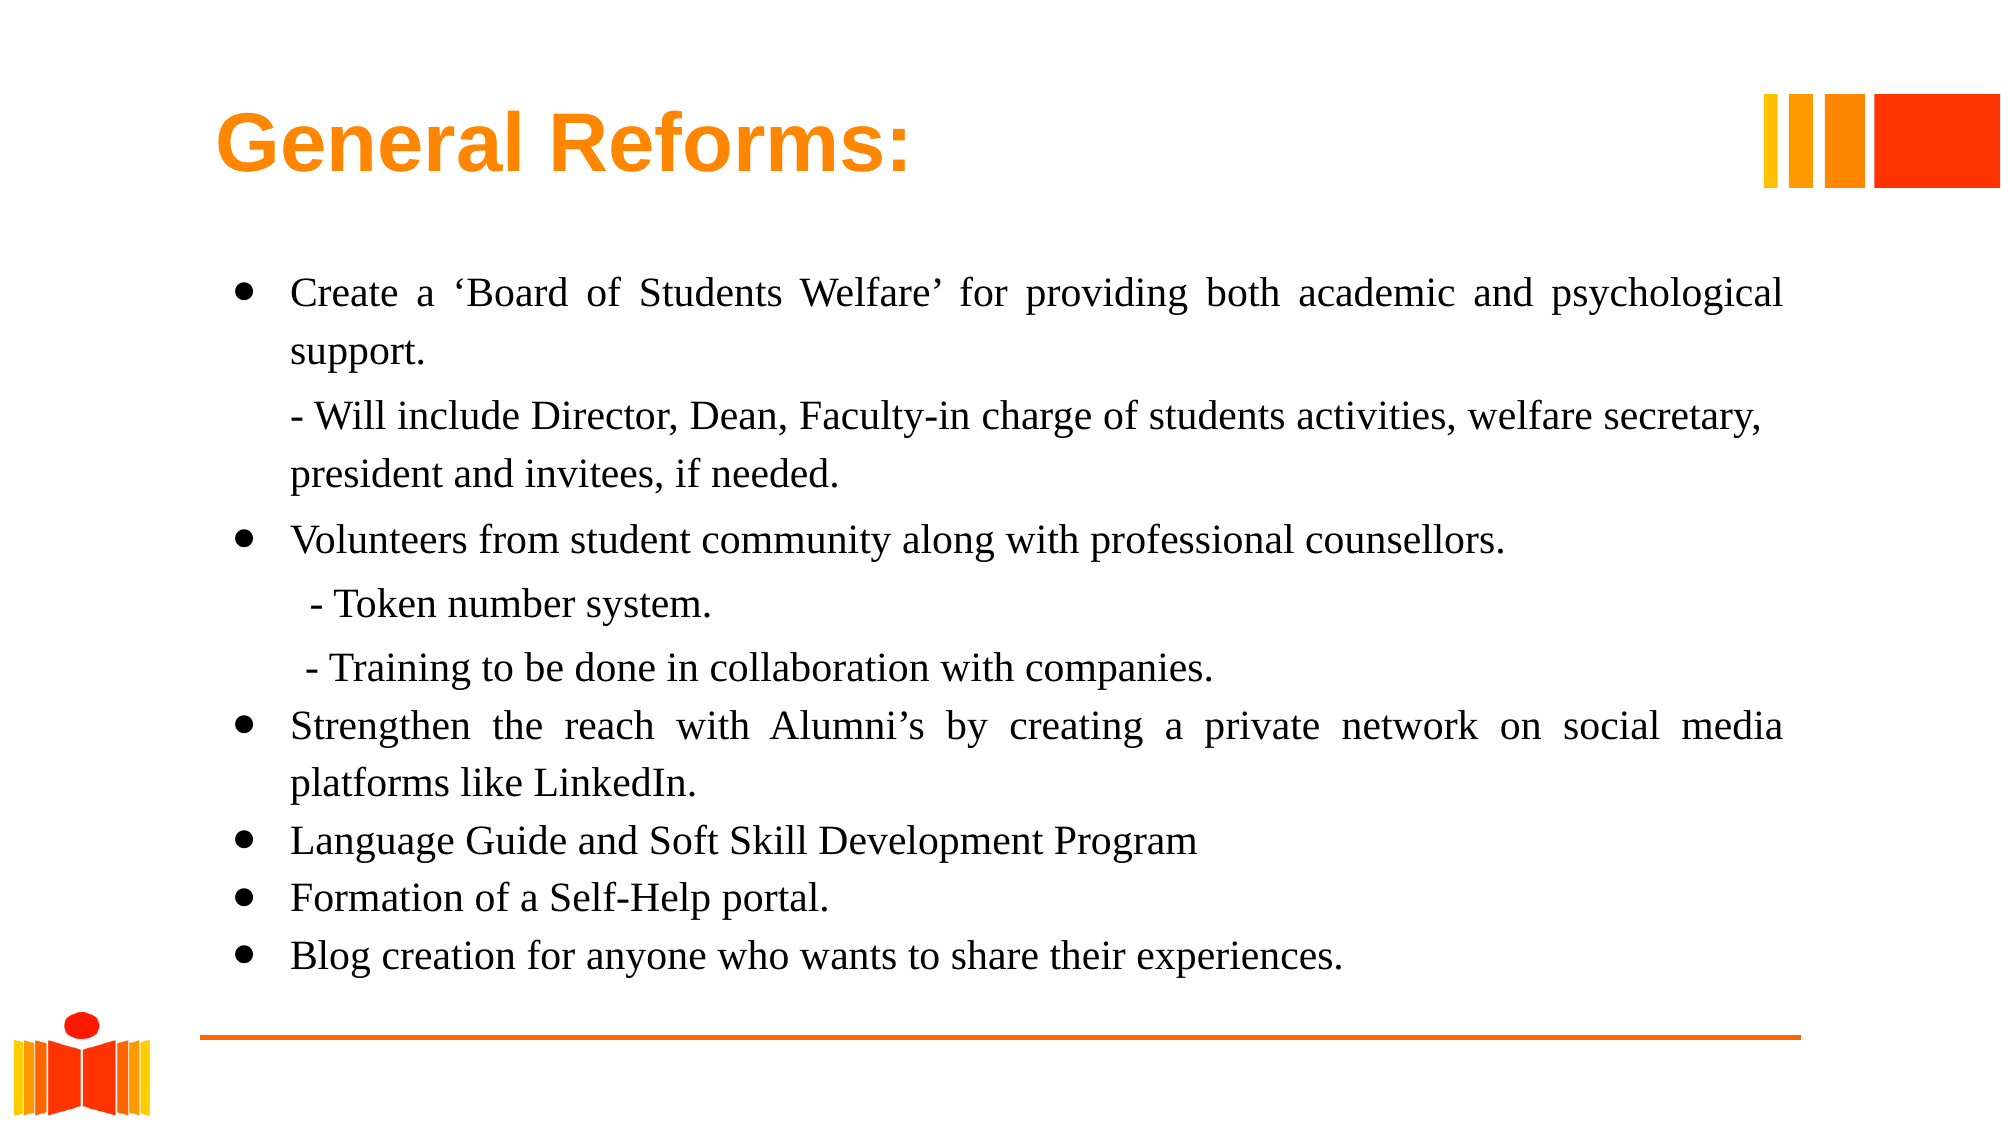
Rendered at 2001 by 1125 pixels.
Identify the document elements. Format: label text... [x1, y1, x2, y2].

list Create a ‘Board of Students Welfare’ for providing both academic and psychological support. - Will include Director, Dean, Faculty-in charge of students activities, welfare secretary, president and invitees, if needed. Volunteers from student community along with professional counsellors. - Token number system. - Training to be done in collaboration with companies. Strengthen the reach with Alumni’s by creating a private network on social media platforms like LinkedIn. Language Guide and Soft Skill Development Program Formation of a Self-Help portal. Blog creation for anyone who wants to share their experiences. [200, 249, 1800, 1035]
title General Reforms: [200, 43, 1801, 234]
picture [13, 1012, 150, 1118]
